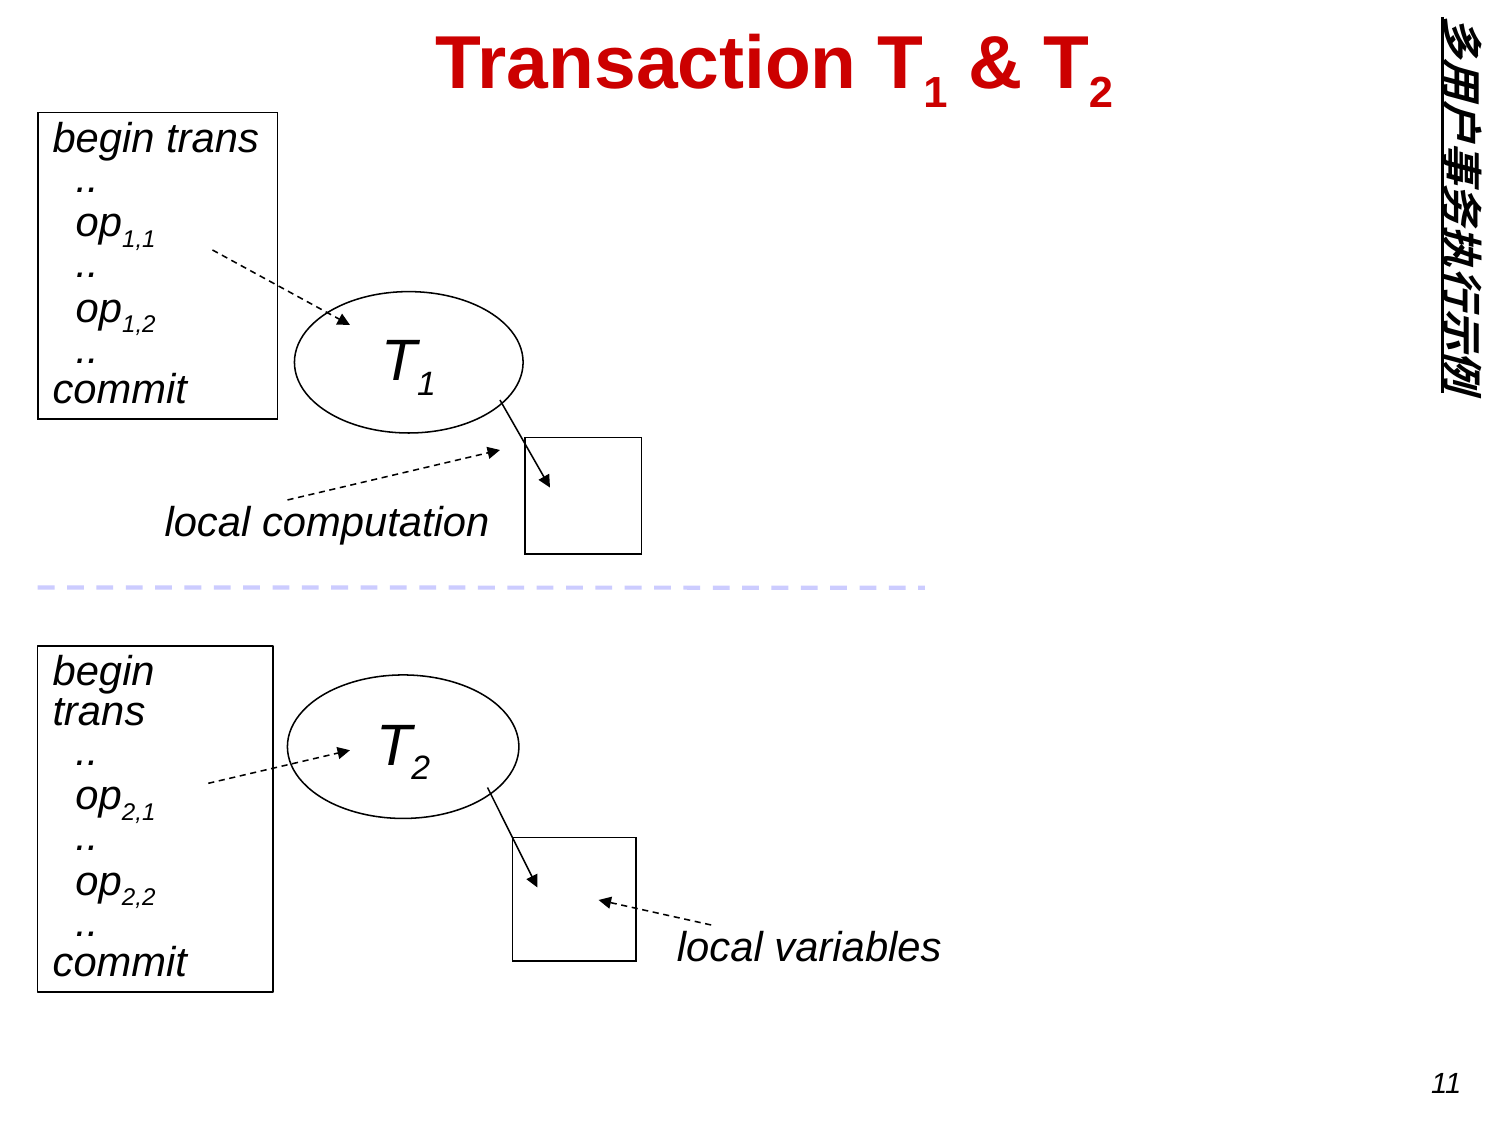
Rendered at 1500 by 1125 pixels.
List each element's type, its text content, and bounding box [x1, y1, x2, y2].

title Transaction T1 & T2 [205, 14, 1344, 115]
text_box begin trans .. op2,1 .. op2,2 .. commit [37, 645, 274, 993]
text_box 多用户事务执行示例 [1415, 2, 1496, 394]
text_box [1163, 1056, 1477, 1105]
text_box [512, 837, 637, 962]
text_box T2 [287, 674, 519, 819]
text_box [525, 437, 642, 554]
text_box local computation [149, 487, 505, 553]
text_box begin trans .. op1,1 .. op1,2 .. commit [37, 112, 278, 419]
text_box [598, 896, 614, 909]
text_box T1 [294, 291, 524, 433]
text_box [487, 787, 538, 888]
text_box [499, 399, 550, 488]
text_box [482, 446, 500, 459]
text_box local variables [662, 912, 957, 978]
text_box [336, 746, 350, 760]
text_box [336, 313, 350, 325]
